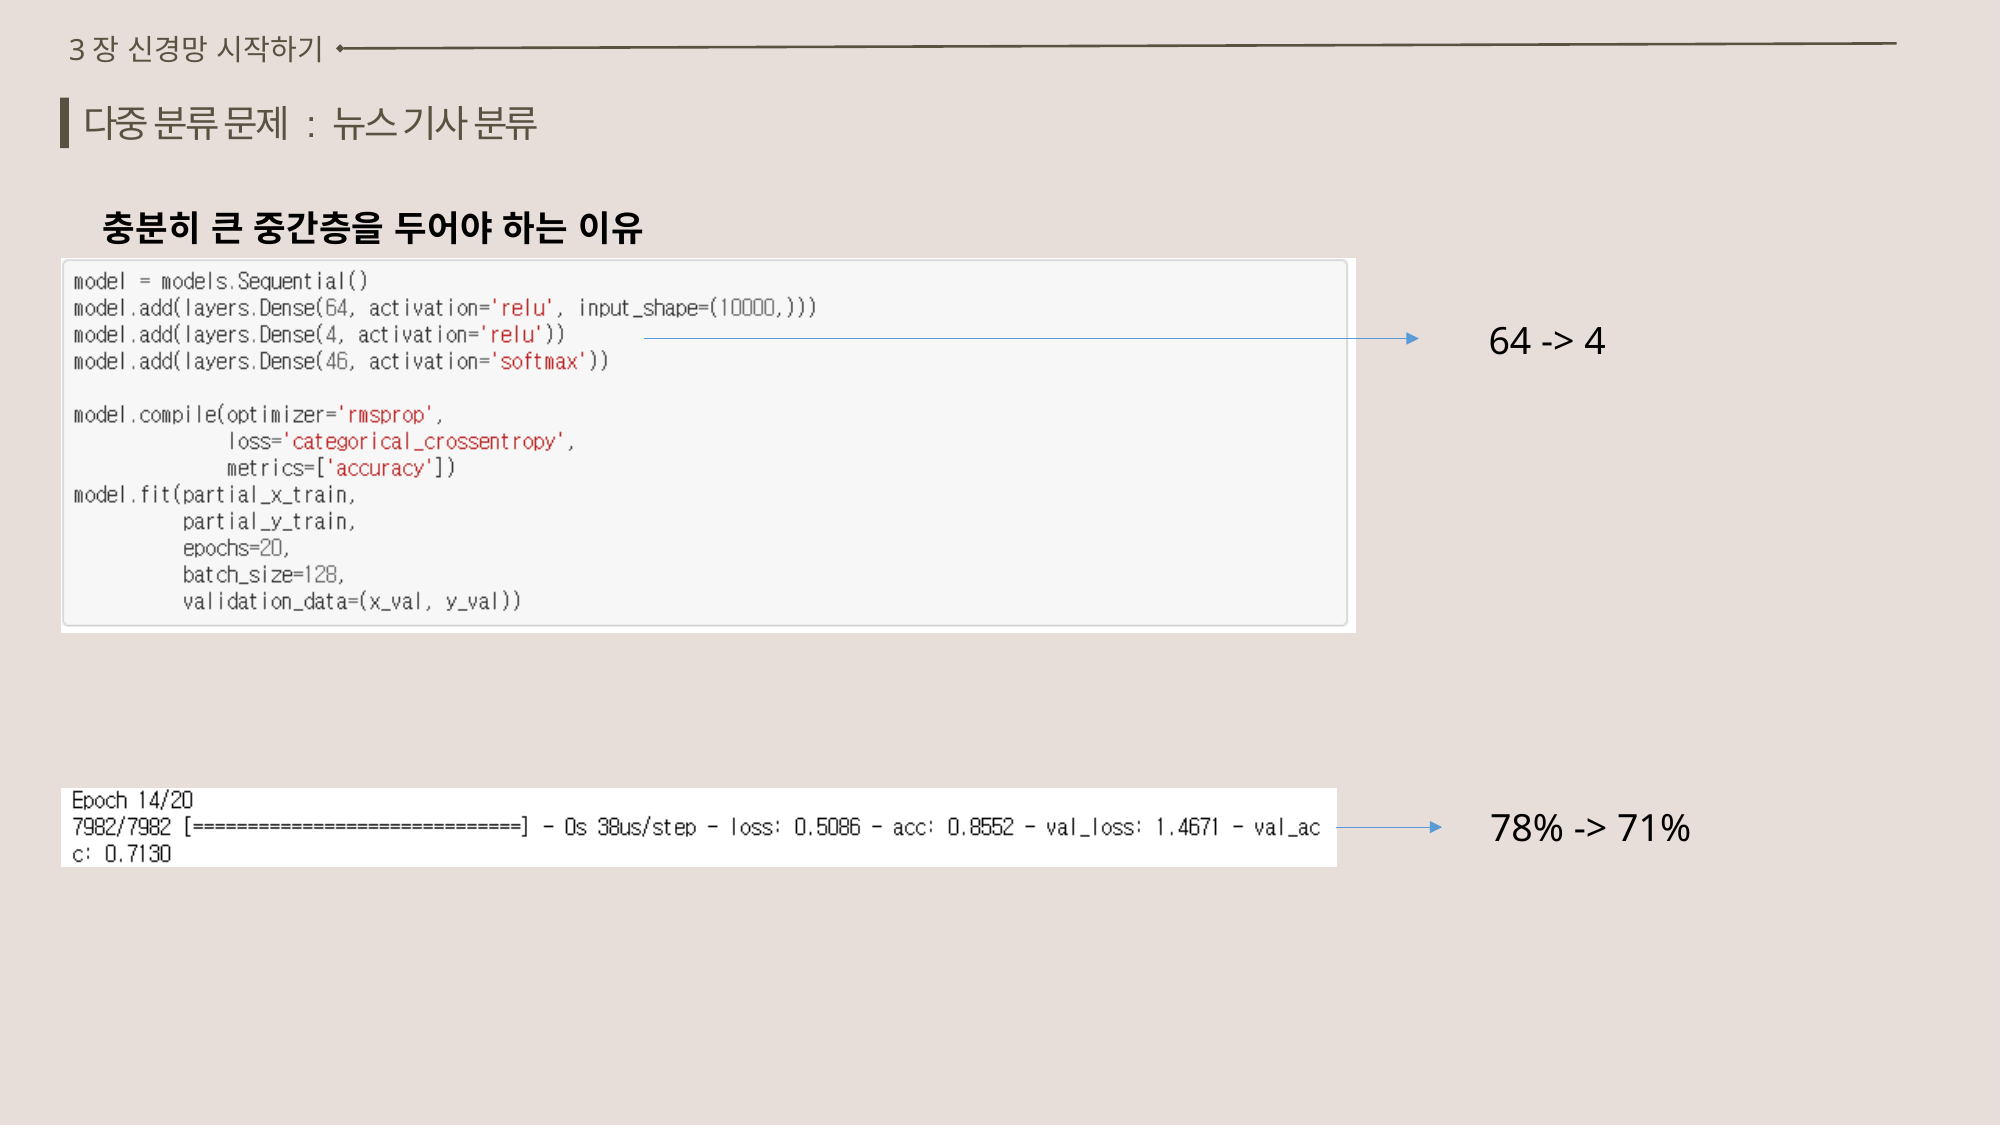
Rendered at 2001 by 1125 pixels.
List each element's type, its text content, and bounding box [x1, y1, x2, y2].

picture [61, 788, 1337, 867]
text_box 78% -> 71% [1475, 796, 1741, 857]
text_box 충분히 큰 중간층을 두어야 하는 이유 [88, 198, 742, 256]
text_box 3장 신경망 시작하기 [54, 23, 341, 74]
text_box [348, 43, 1897, 49]
text_box 64 -> 4 [1473, 309, 1656, 370]
picture [61, 258, 1356, 633]
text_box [60, 92, 636, 199]
